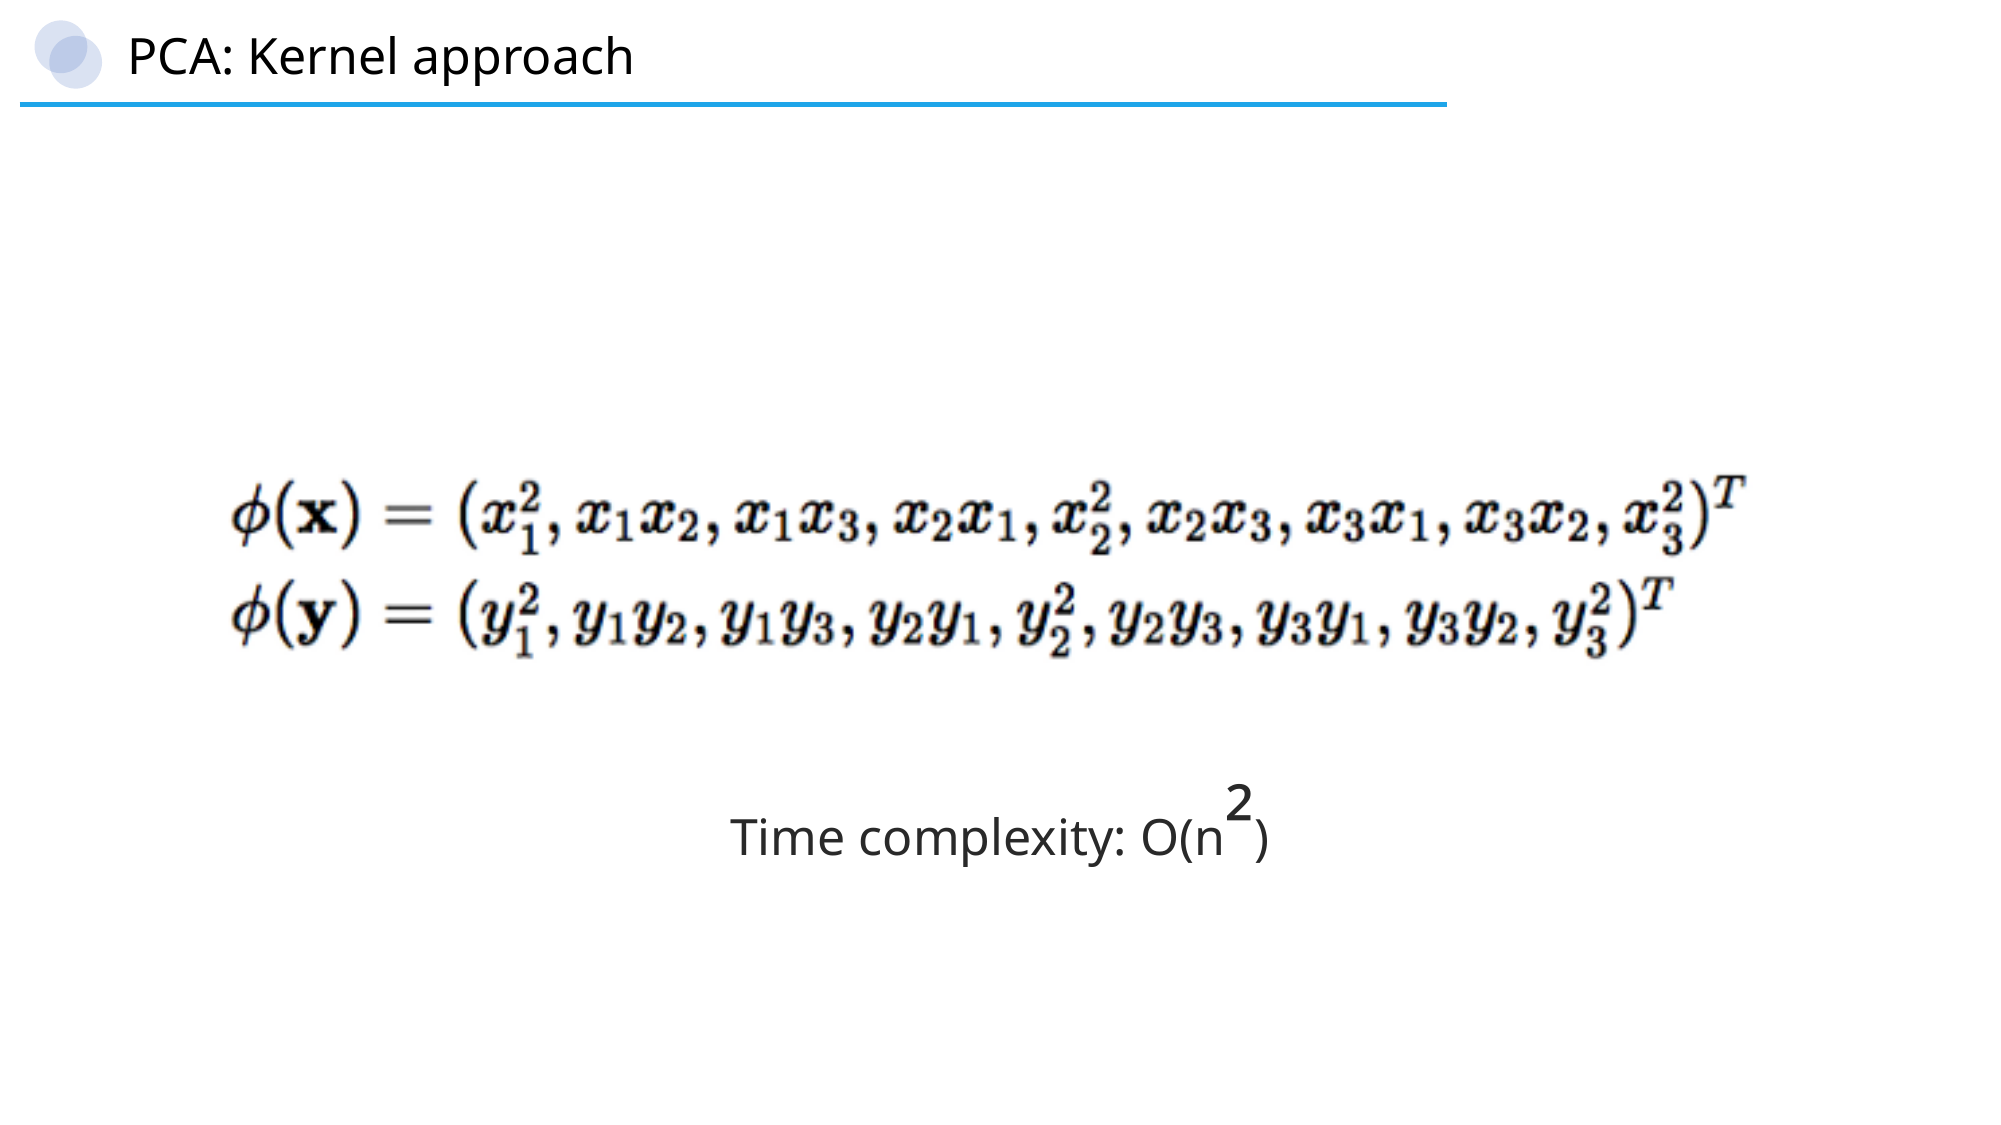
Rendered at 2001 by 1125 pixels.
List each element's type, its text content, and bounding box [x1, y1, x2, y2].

text_box [48, 34, 104, 90]
text_box Time complexity: O(n²) [500, 764, 1500, 880]
text_box PCA: Kernel approach [112, 17, 1346, 92]
text_box [33, 19, 87, 72]
picture [116, 449, 2000, 676]
